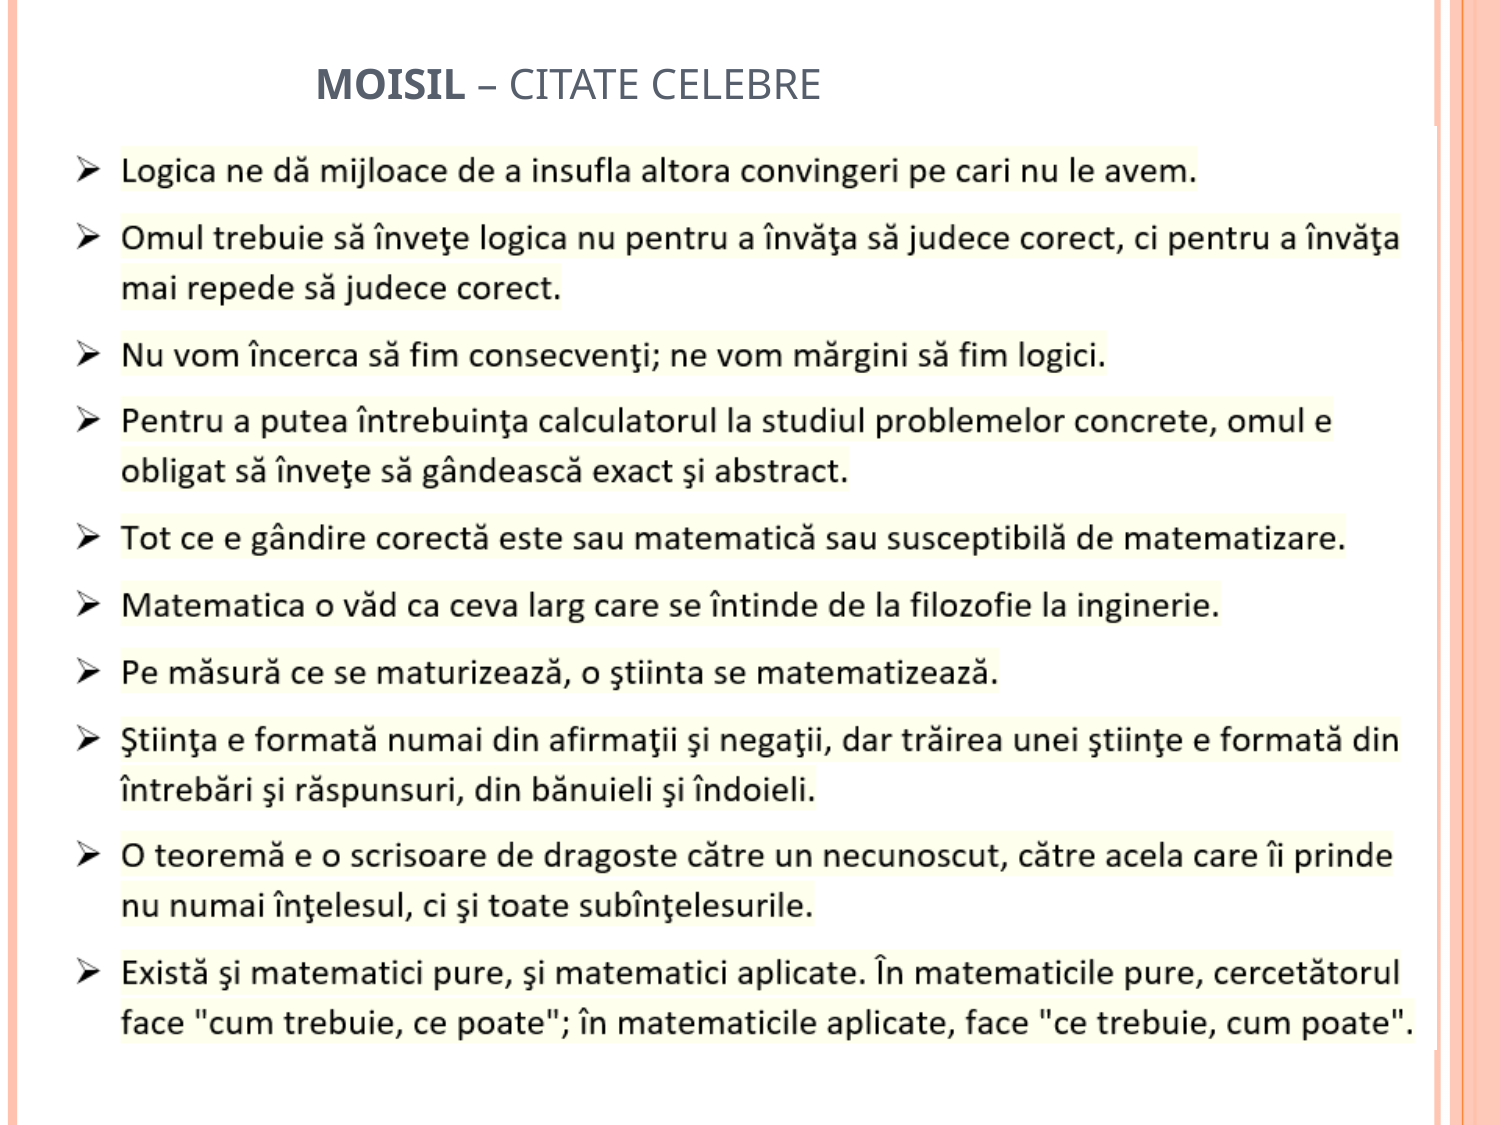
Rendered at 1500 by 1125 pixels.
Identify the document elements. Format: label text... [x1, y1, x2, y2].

picture [59, 126, 1437, 1051]
title Moisil – citate celebre [300, 50, 1500, 138]
